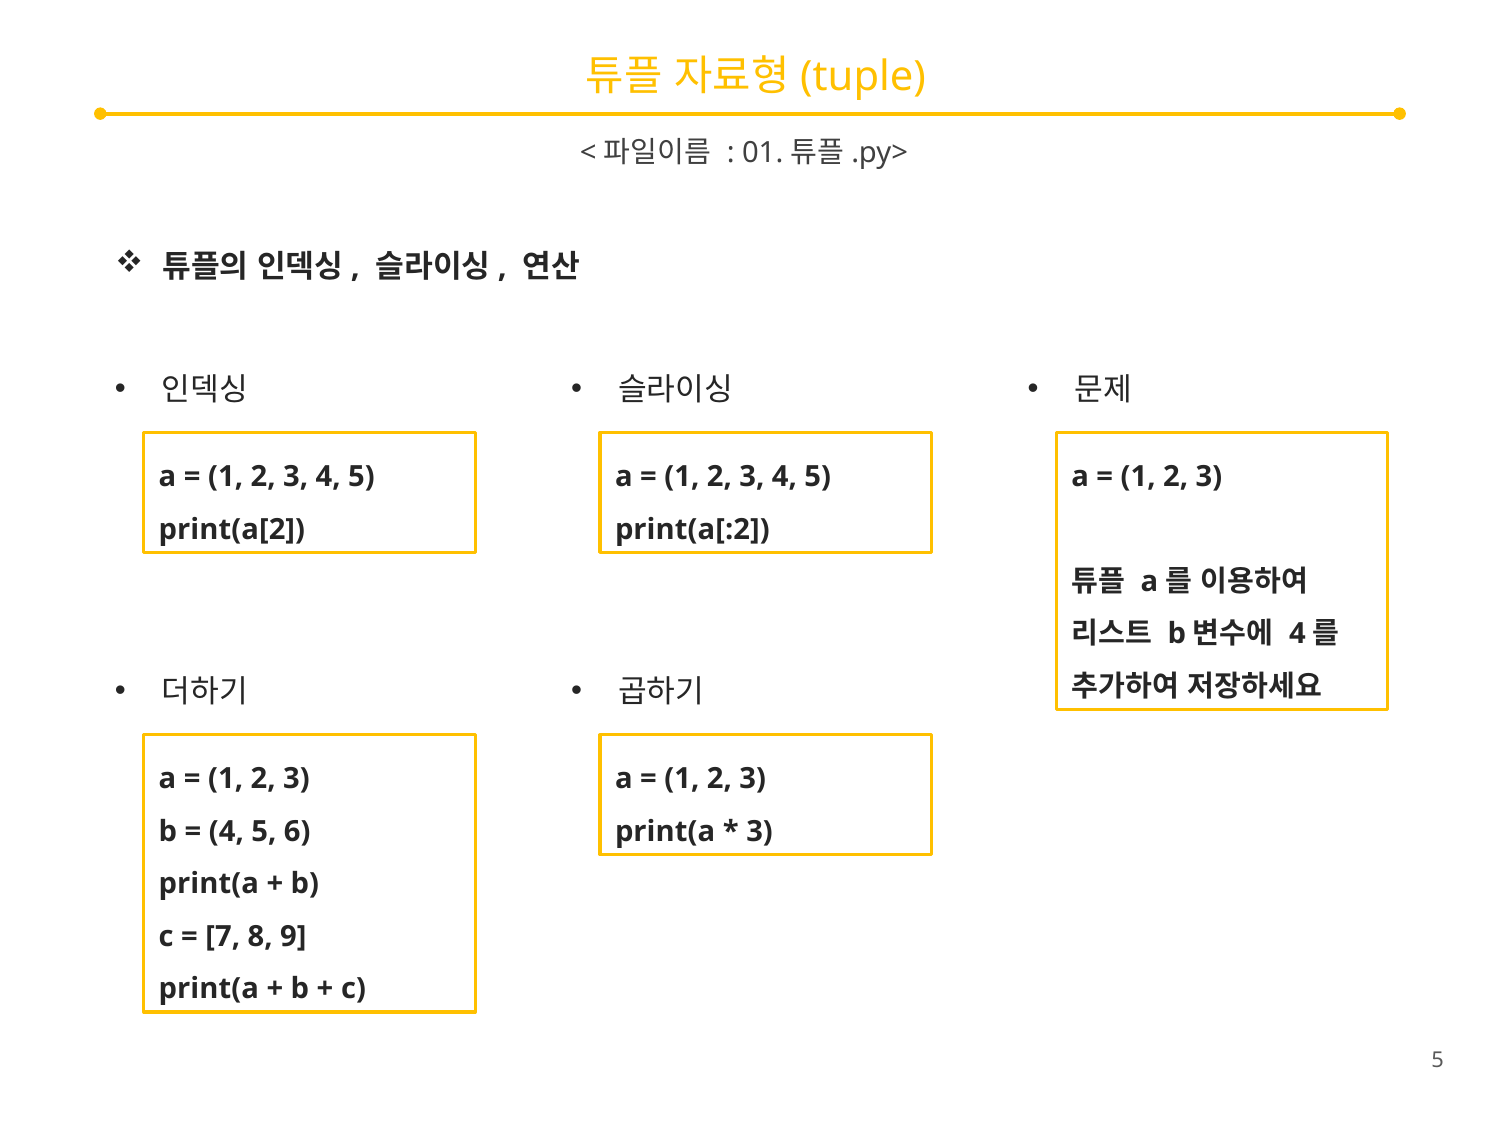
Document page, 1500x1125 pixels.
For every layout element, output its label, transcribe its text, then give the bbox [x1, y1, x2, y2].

text_box 튜플의 인덱싱, 슬라이싱, 연산 [100, 219, 609, 292]
text_box a = (1, 2, 3, 4, 5) print(a[:2]) [600, 432, 932, 553]
text_box a = (1, 2, 3) b = (4, 5, 6) print(a + b) c = [7, 8, 9] print(a + b + c) [143, 734, 476, 1012]
text_box 인덱싱 [100, 342, 476, 414]
text_box a = (1, 2, 3, 4, 5) print(a[2]) [143, 432, 476, 553]
text_box <파일이름 : 01.튜플.py> [100, 125, 1388, 176]
title 튜플 자료형(tuple) [123, 45, 1388, 102]
text_box a = (1, 2, 3) 튜플 a를 이용하여 리스트 b변수에 4를 추가하여 저장하세요 [1056, 432, 1388, 710]
text_box a = (1, 2, 3) print(a * 3) [600, 734, 932, 855]
text_box 더하기 [100, 645, 476, 717]
text_box 슬라이싱 [556, 342, 932, 414]
text_box 문제 [1012, 342, 1388, 414]
text_box 곱하기 [556, 645, 932, 717]
